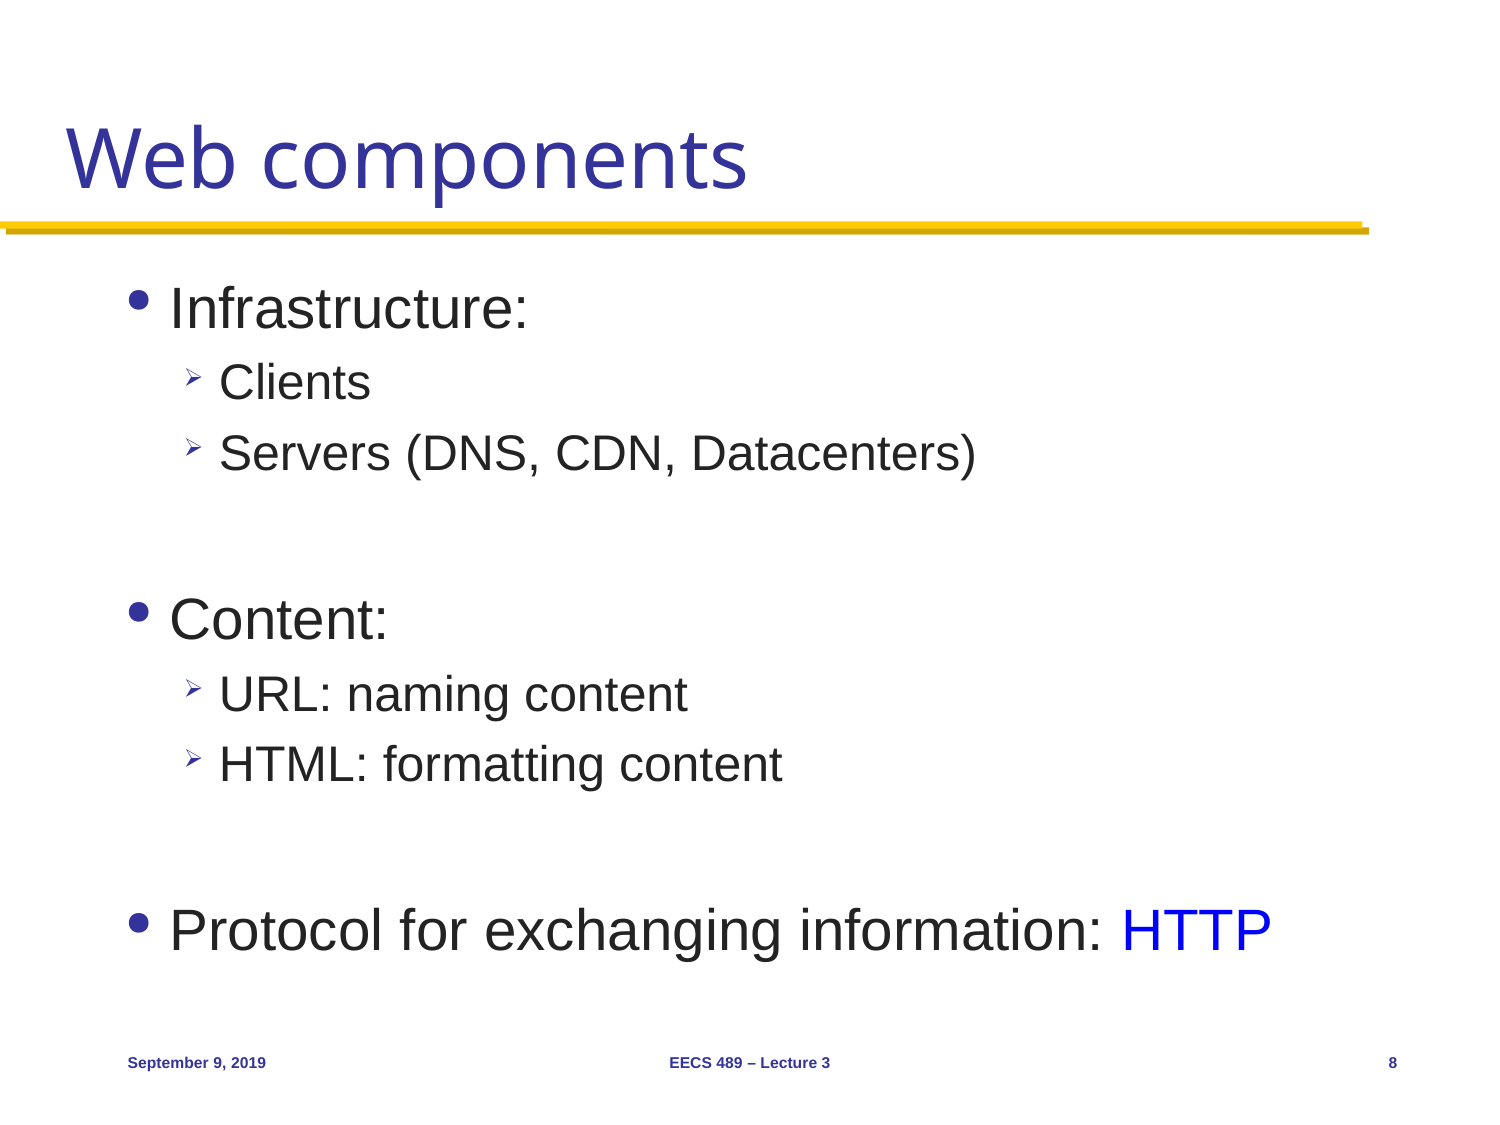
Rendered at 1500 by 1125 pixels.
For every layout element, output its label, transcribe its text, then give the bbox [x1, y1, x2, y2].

list Infrastructure: Clients Servers (DNS, CDN, Datacenters) Content: URL: naming content HTML: formatting content Protocol for exchanging information: HTTP [112, 262, 1413, 988]
slide_number 8 [1312, 1024, 1413, 1101]
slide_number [112, 1024, 426, 1101]
title Web components [49, 24, 1451, 213]
footer EECS 489 – Lecture 3 [512, 1024, 988, 1101]
